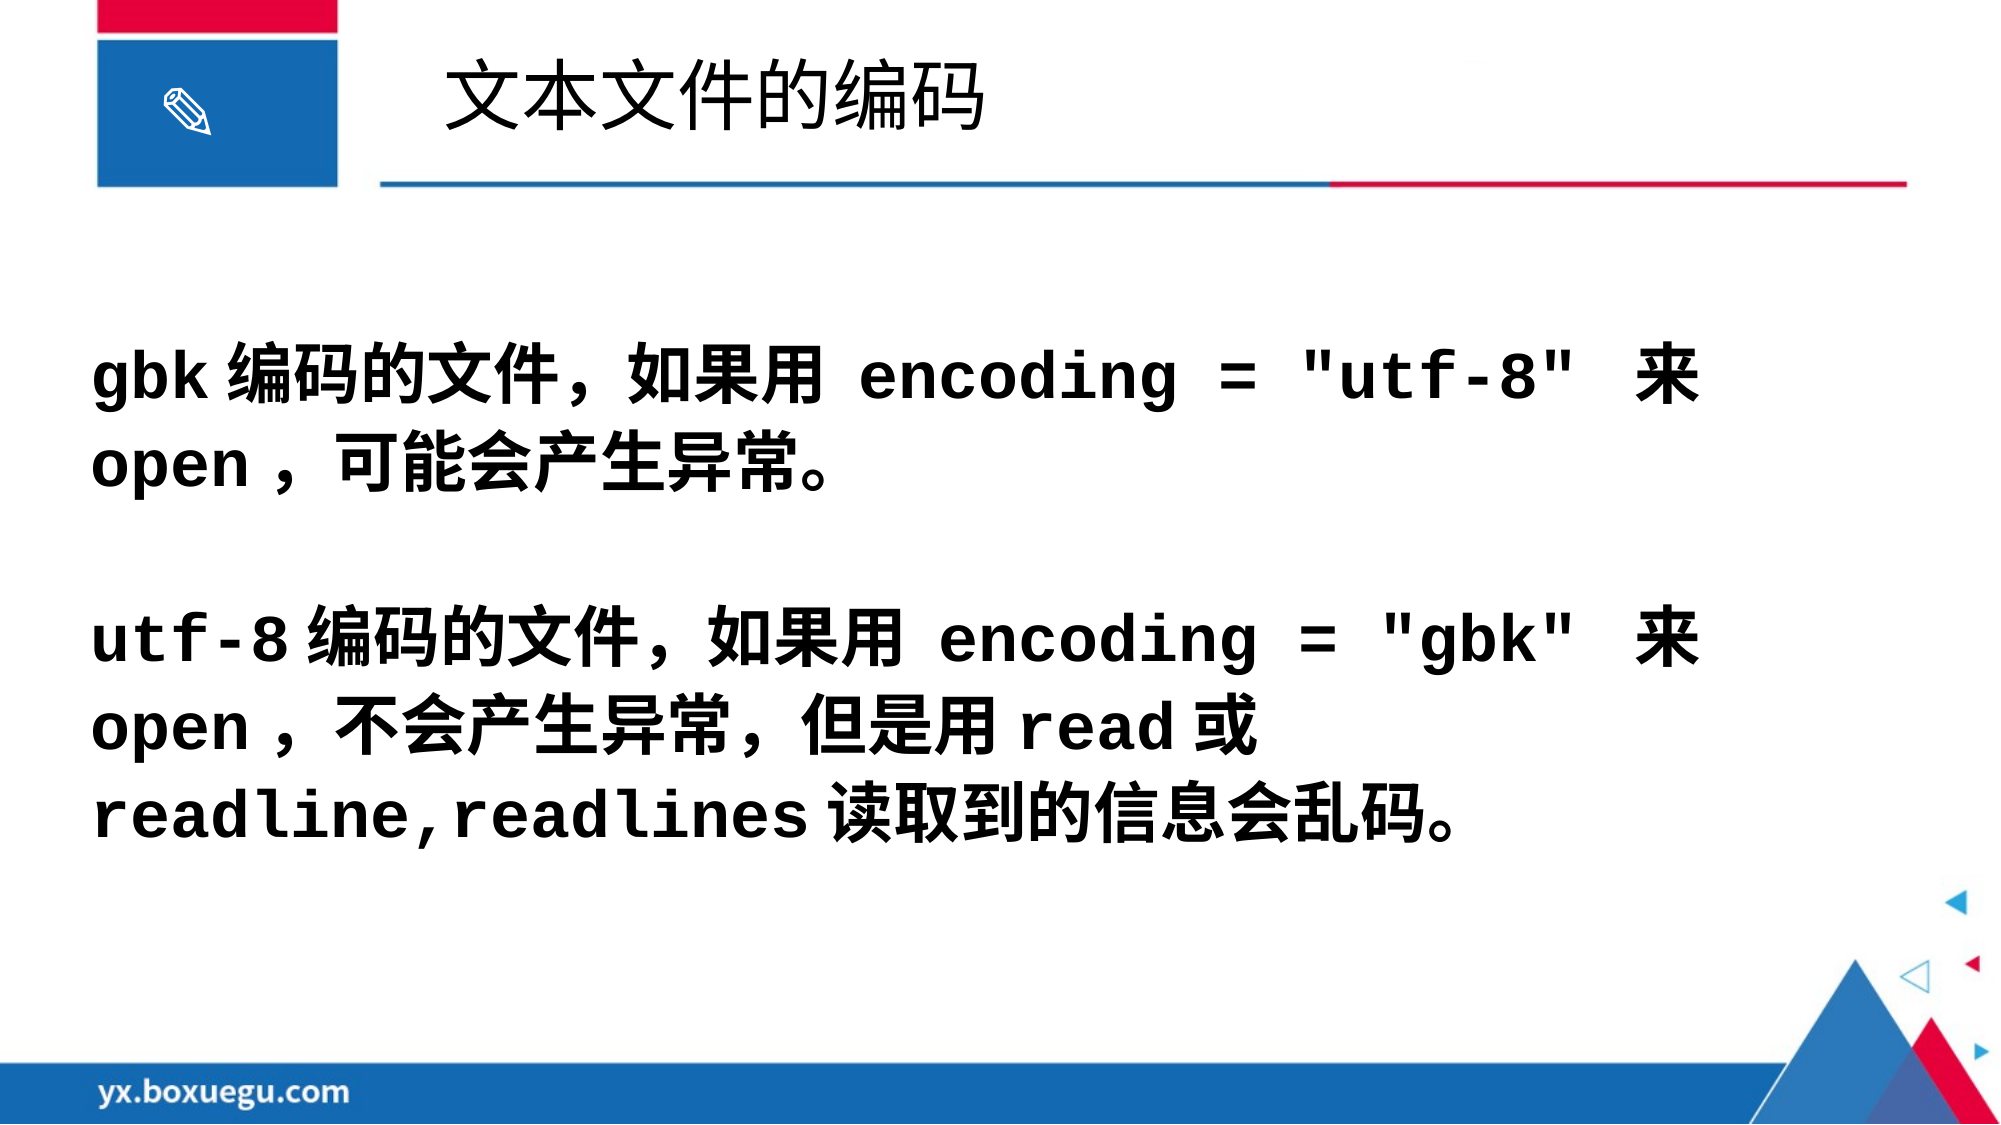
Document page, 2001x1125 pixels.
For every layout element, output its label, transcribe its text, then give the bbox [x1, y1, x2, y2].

picture [0, 0, 2000, 1124]
list gbk编码的文件，如果用 encoding = "utf-8" 来open，可能会产生异常。 utf-8编码的文件，如果用 encoding = "gbk" 来open，不会产生异常，但是用read或readline,readlines读取到的信息会乱码。 [70, 253, 1930, 912]
title 文本文件的编码 [423, 12, 1386, 187]
